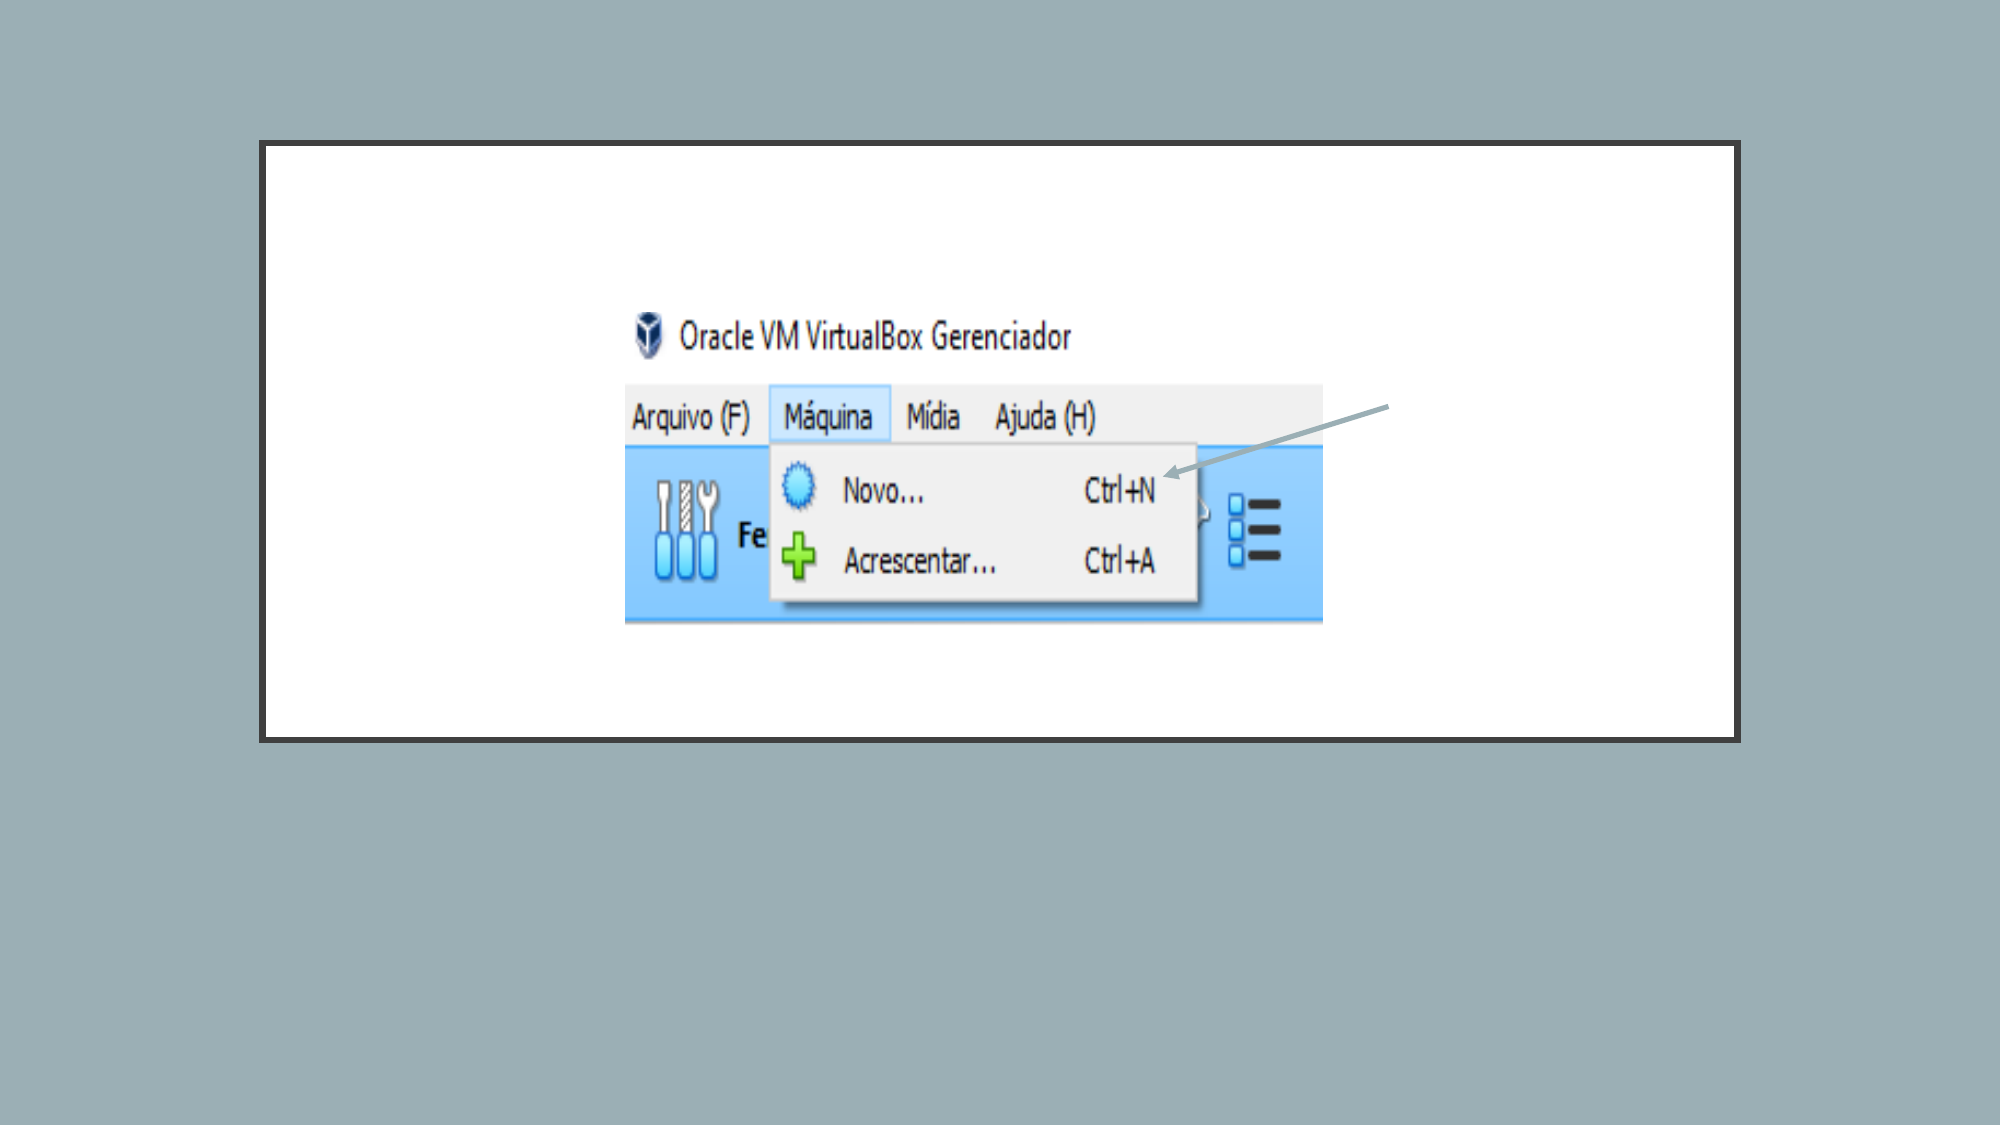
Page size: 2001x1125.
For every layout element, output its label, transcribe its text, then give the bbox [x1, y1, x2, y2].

title i [259, 140, 1741, 743]
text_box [1162, 406, 1389, 477]
picture [625, 312, 1323, 638]
